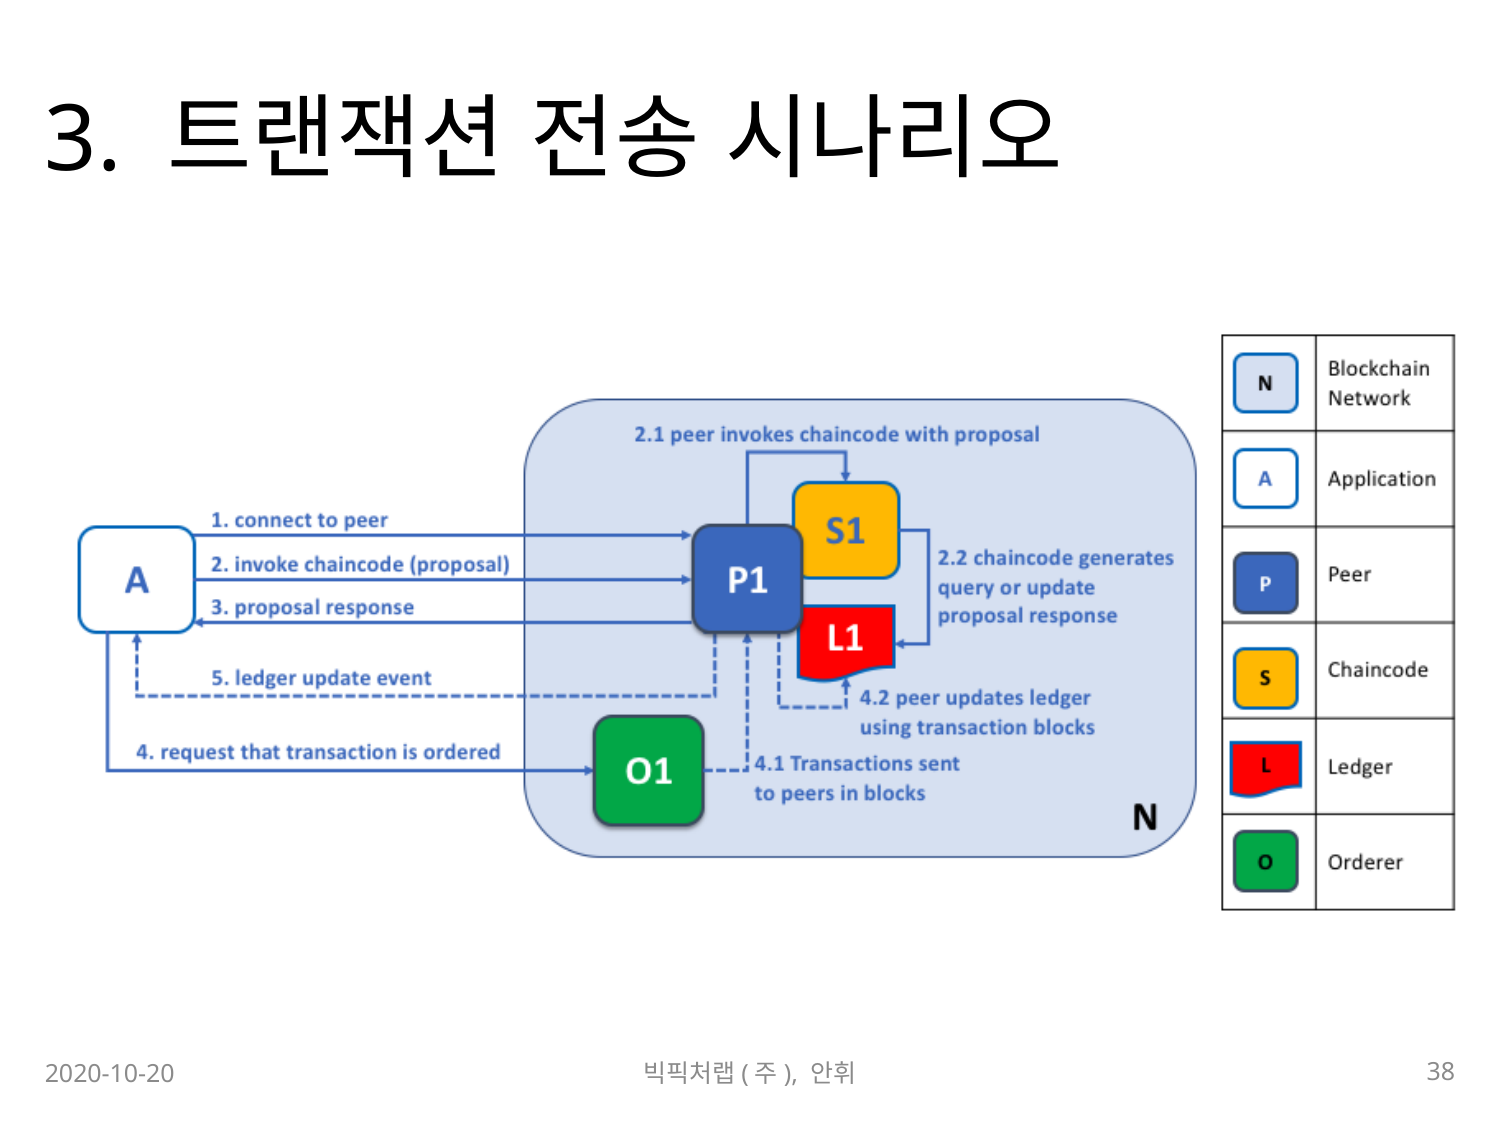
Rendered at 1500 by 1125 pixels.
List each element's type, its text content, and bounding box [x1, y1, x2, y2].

picture [73, 315, 1462, 924]
footer 빅픽처랩(주), 안휘 [387, 1042, 1113, 1103]
title 3. 트랜잭션 전송 시나리오 [29, 22, 1471, 198]
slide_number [29, 1042, 368, 1103]
slide_number 38 [1132, 1042, 1471, 1103]
